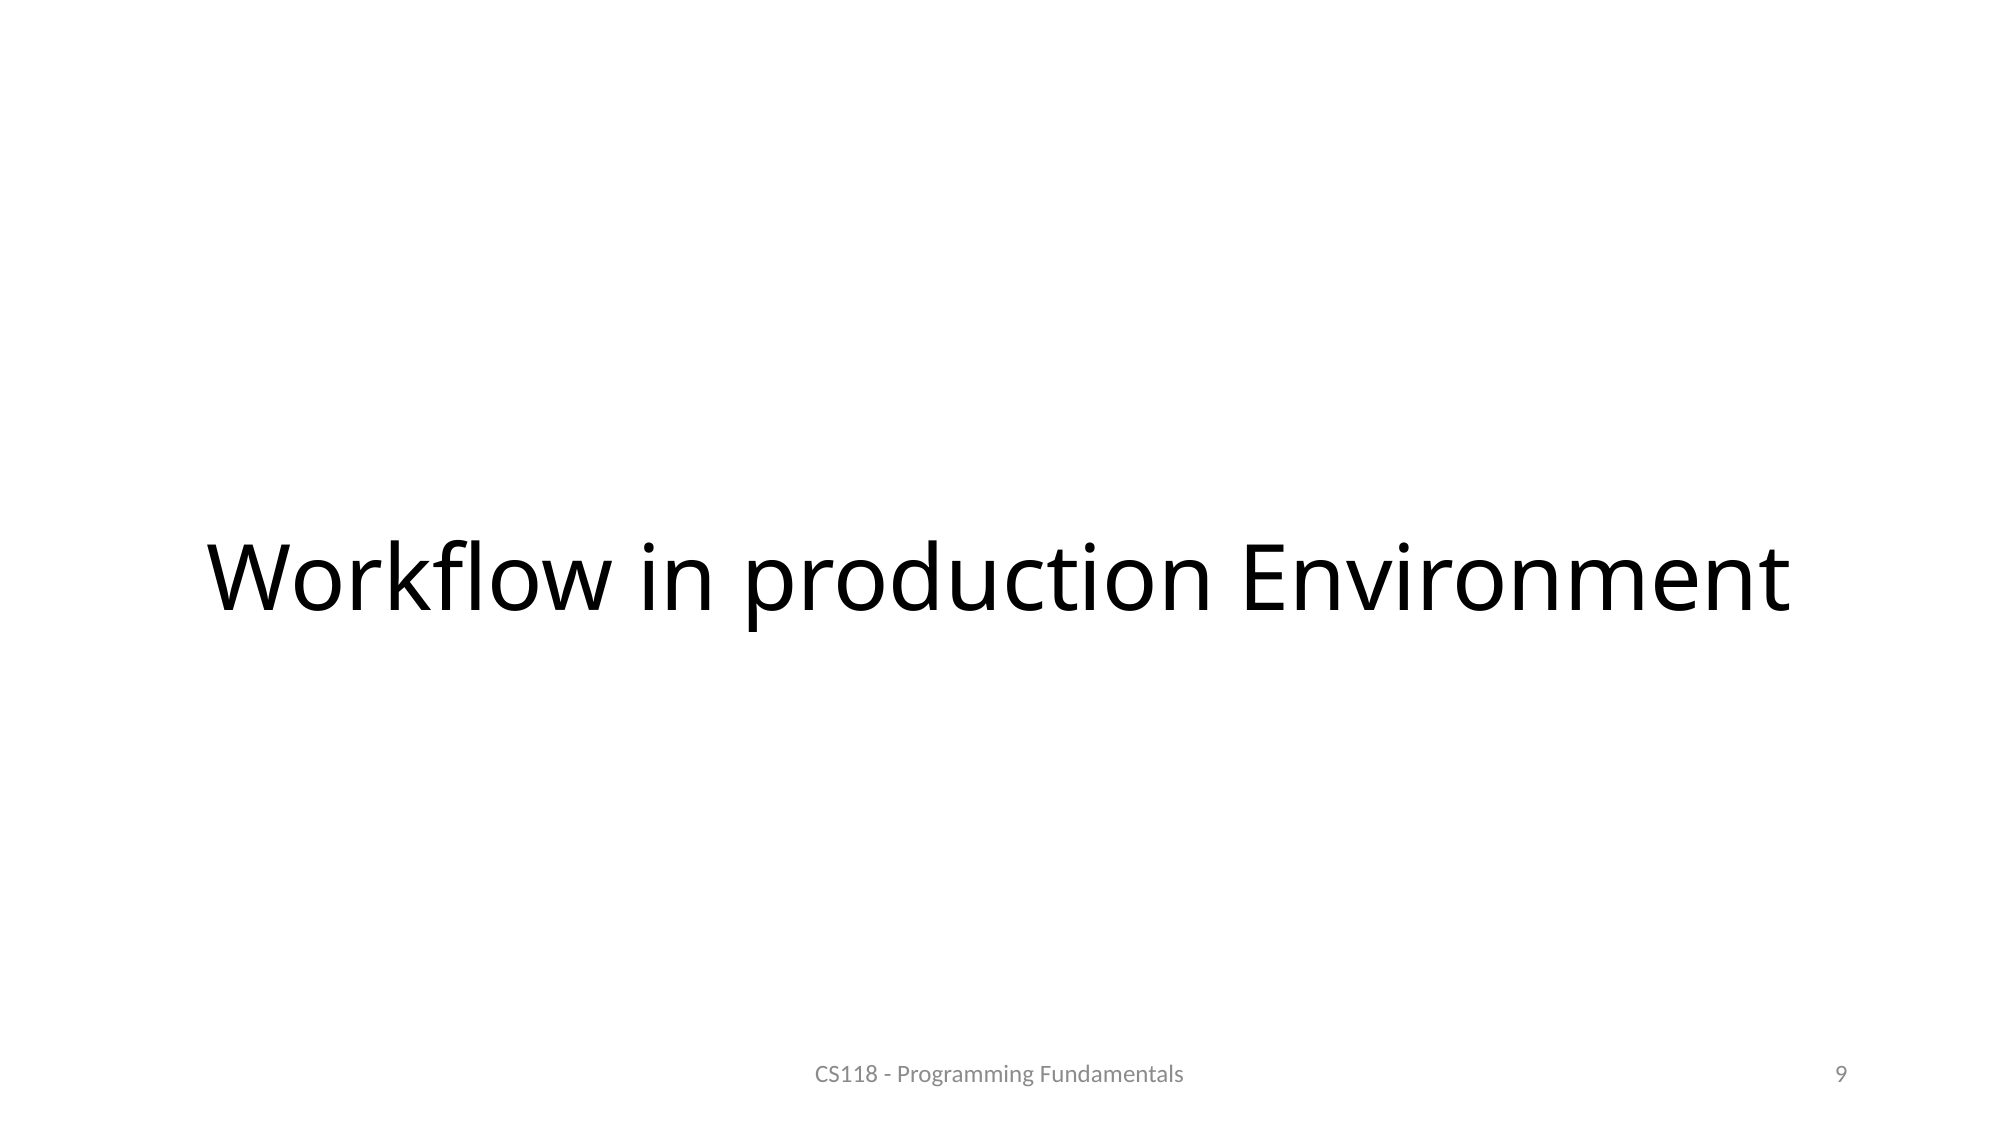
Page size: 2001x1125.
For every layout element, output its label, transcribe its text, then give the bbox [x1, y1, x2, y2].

footer CS118 - Programming Fundamentals [662, 1042, 1338, 1103]
slide_number 9 [1412, 1042, 1863, 1103]
title Workflow in production Environment [137, 169, 1863, 638]
